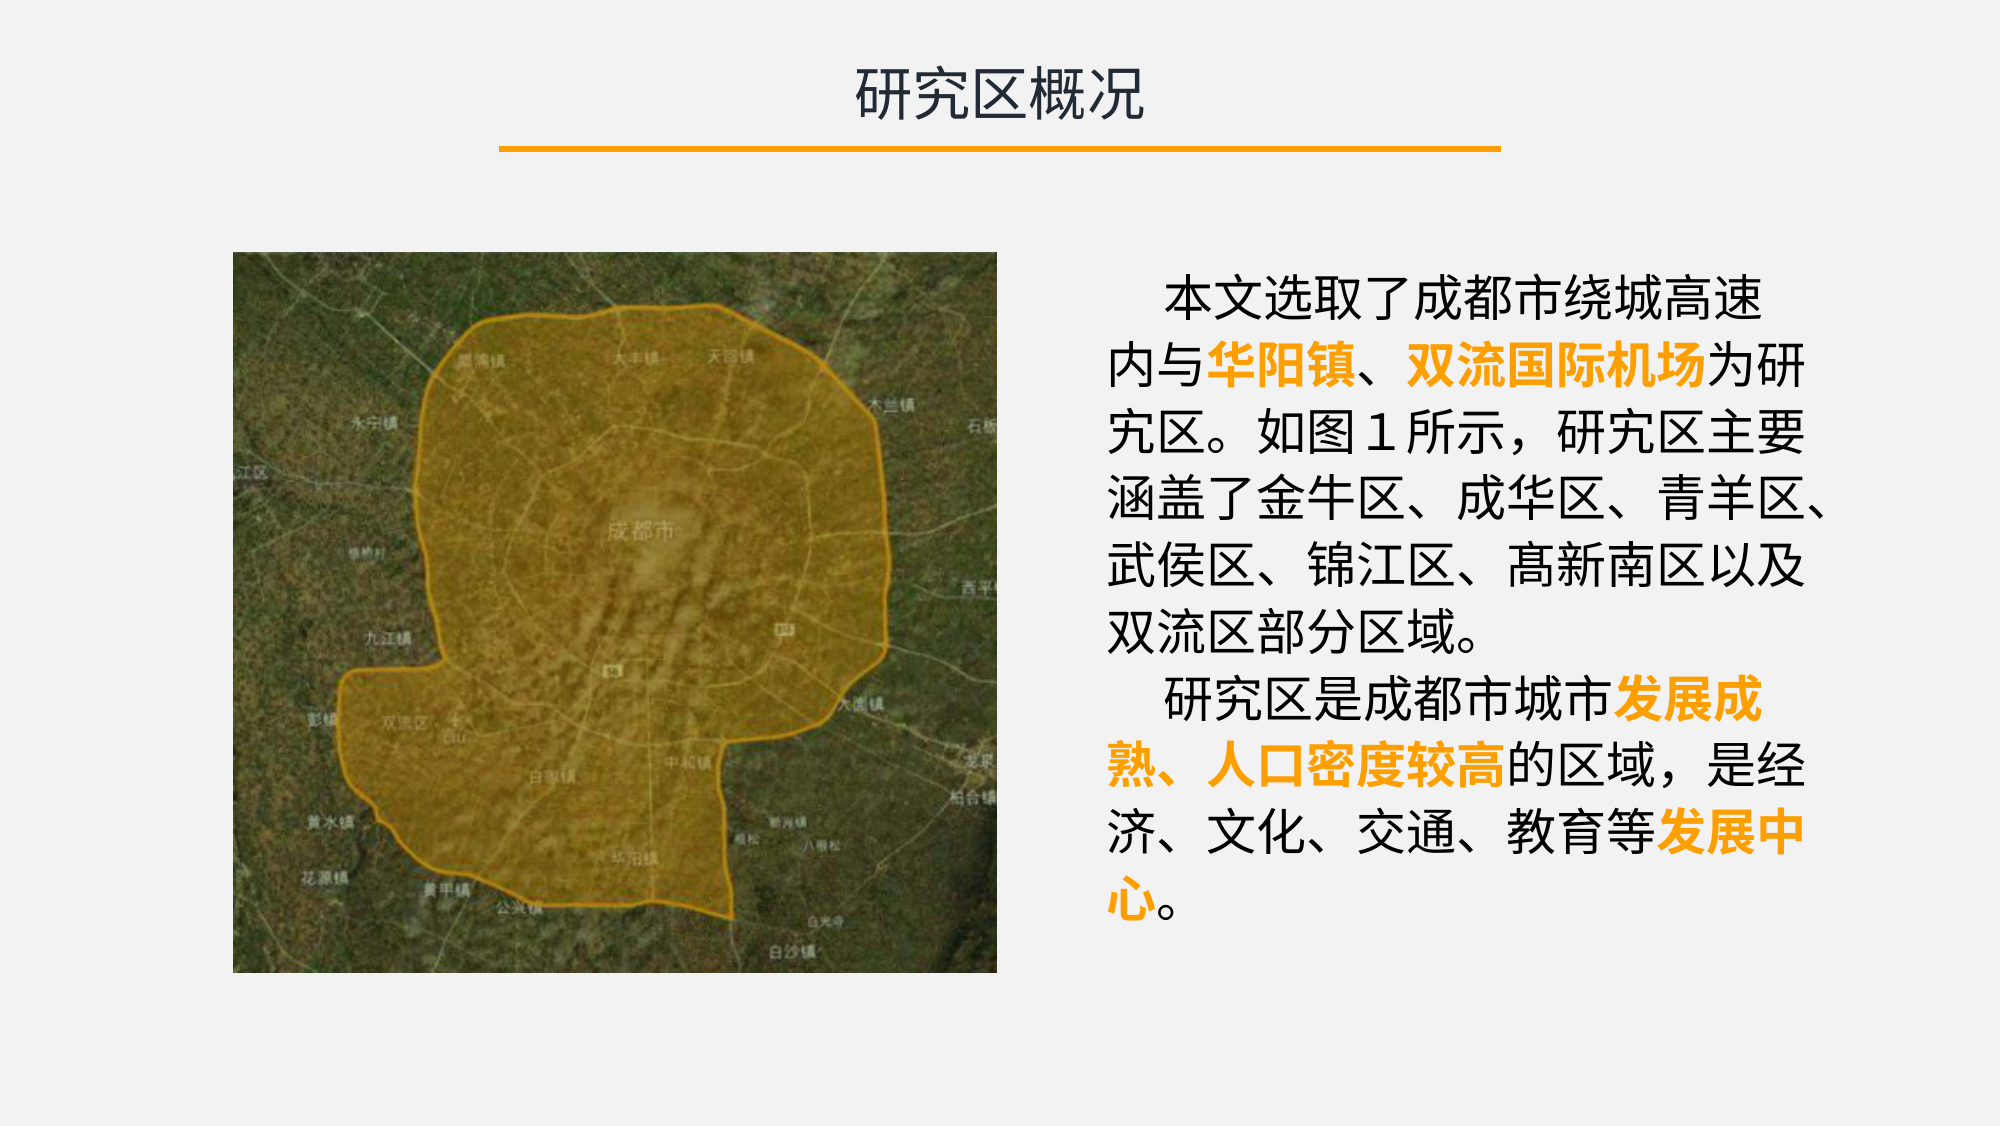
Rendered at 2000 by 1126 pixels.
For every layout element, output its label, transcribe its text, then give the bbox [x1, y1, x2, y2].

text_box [498, 57, 1502, 150]
picture [233, 252, 997, 973]
text_box 本文选取了成都市绕城高速内与华阳镇、双流国际机场为研宄区。如图１所示，研宄区主要涵盖了金牛区、成华区、青羊区、武侯区、锦江区、髙新南区以及双流区部分区域。 研究区是成都市城市发展成熟、人口密度较高的区域，是经济、文化、交通、教育等发展中心。 [1091, 252, 1825, 935]
